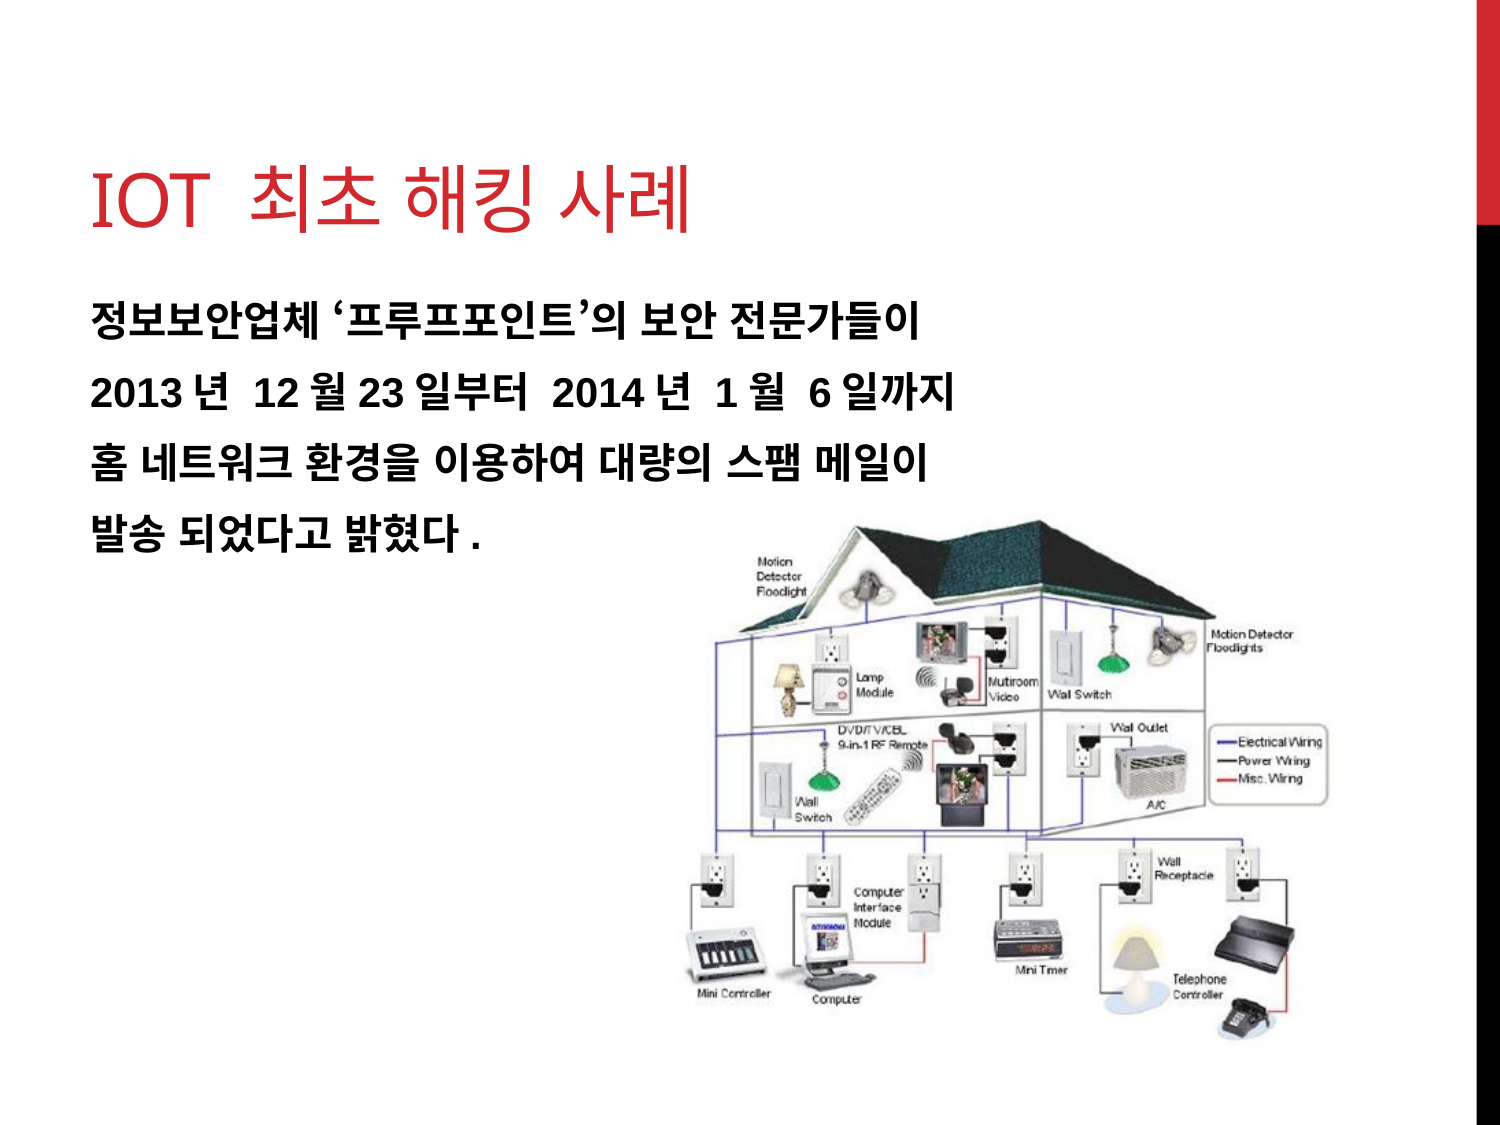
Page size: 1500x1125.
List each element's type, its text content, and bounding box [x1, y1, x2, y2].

picture [643, 513, 1398, 1049]
list 정보보안업체 ‘프루프포인트’의 보안 전문가들이 2013년 12월23일부터 2014년 1월 6일까지 홈 네트워크 환경을 이용하여 대량의 스팸 메일이 발송 되었다고 밝혔다. [75, 287, 1325, 1005]
title IOT 최초 해킹 사례 [75, 25, 1025, 250]
